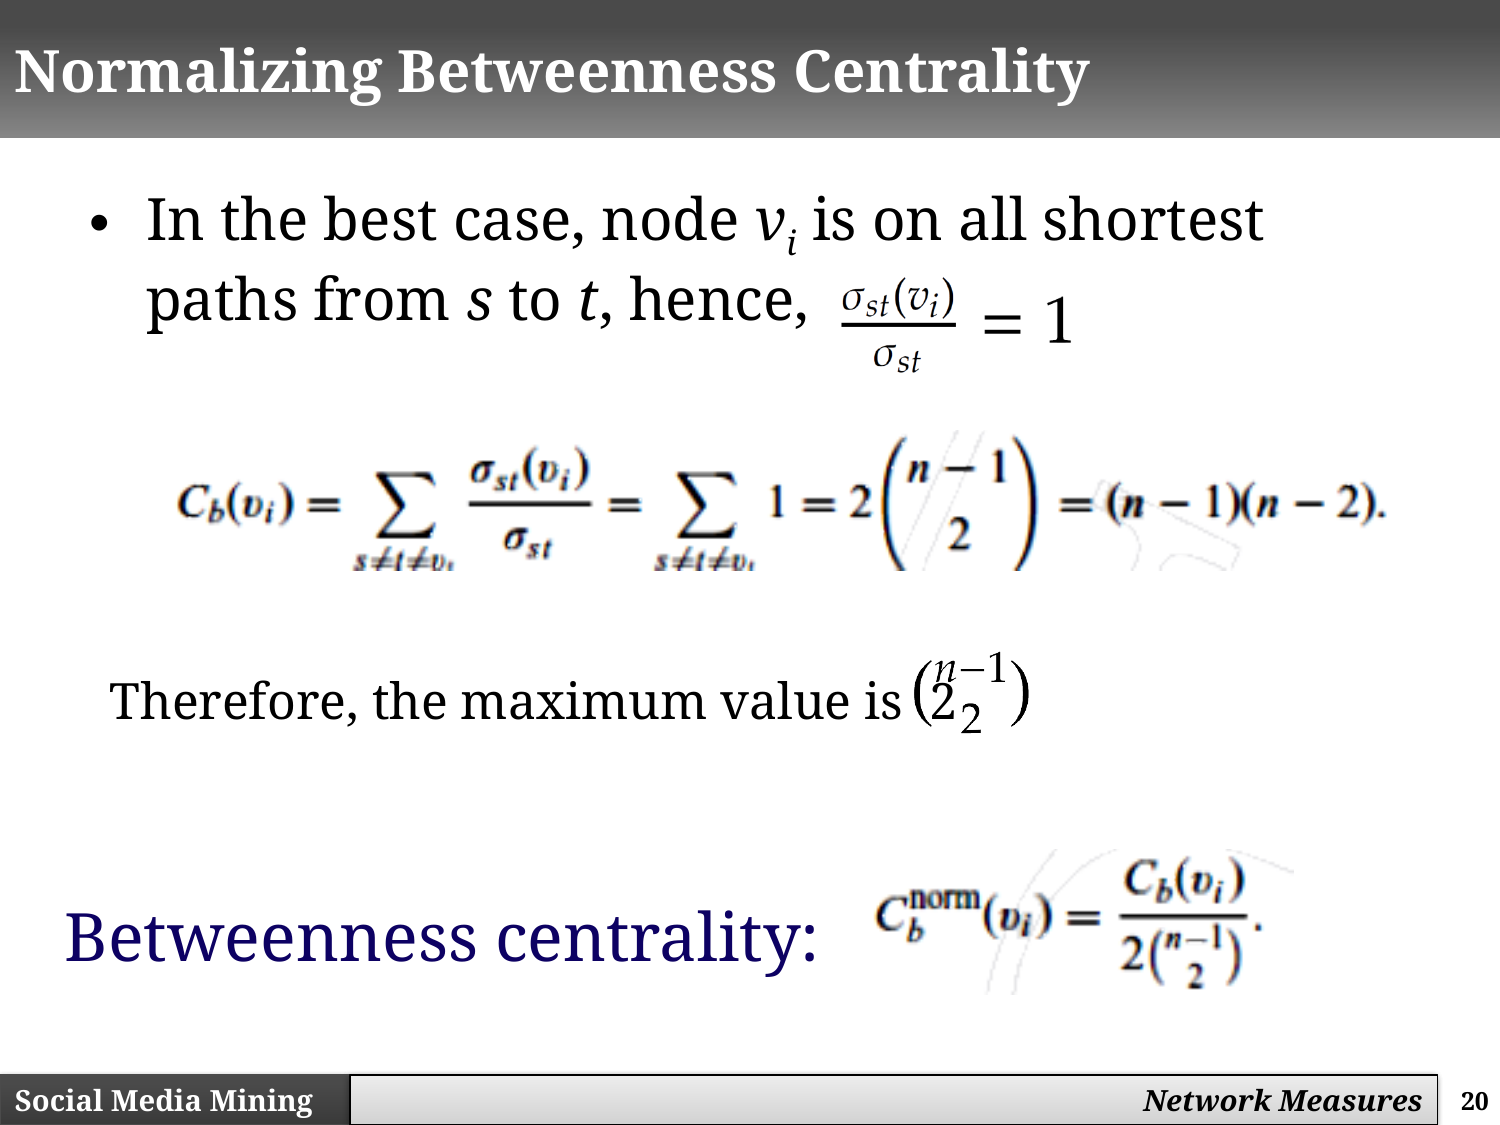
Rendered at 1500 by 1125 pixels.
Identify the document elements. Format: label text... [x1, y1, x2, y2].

picture [912, 649, 1029, 735]
picture [99, 430, 1392, 571]
text_box Therefore, the maximum value is 2 [94, 662, 908, 738]
title Normalizing Betweenness Centrality [0, 0, 1500, 138]
picture [870, 849, 1294, 995]
text_box Betweenness centrality: [49, 887, 836, 983]
picture [837, 274, 1075, 376]
list In the best case, node vi is on all shortest paths from s to t, hence, [75, 174, 1425, 1048]
